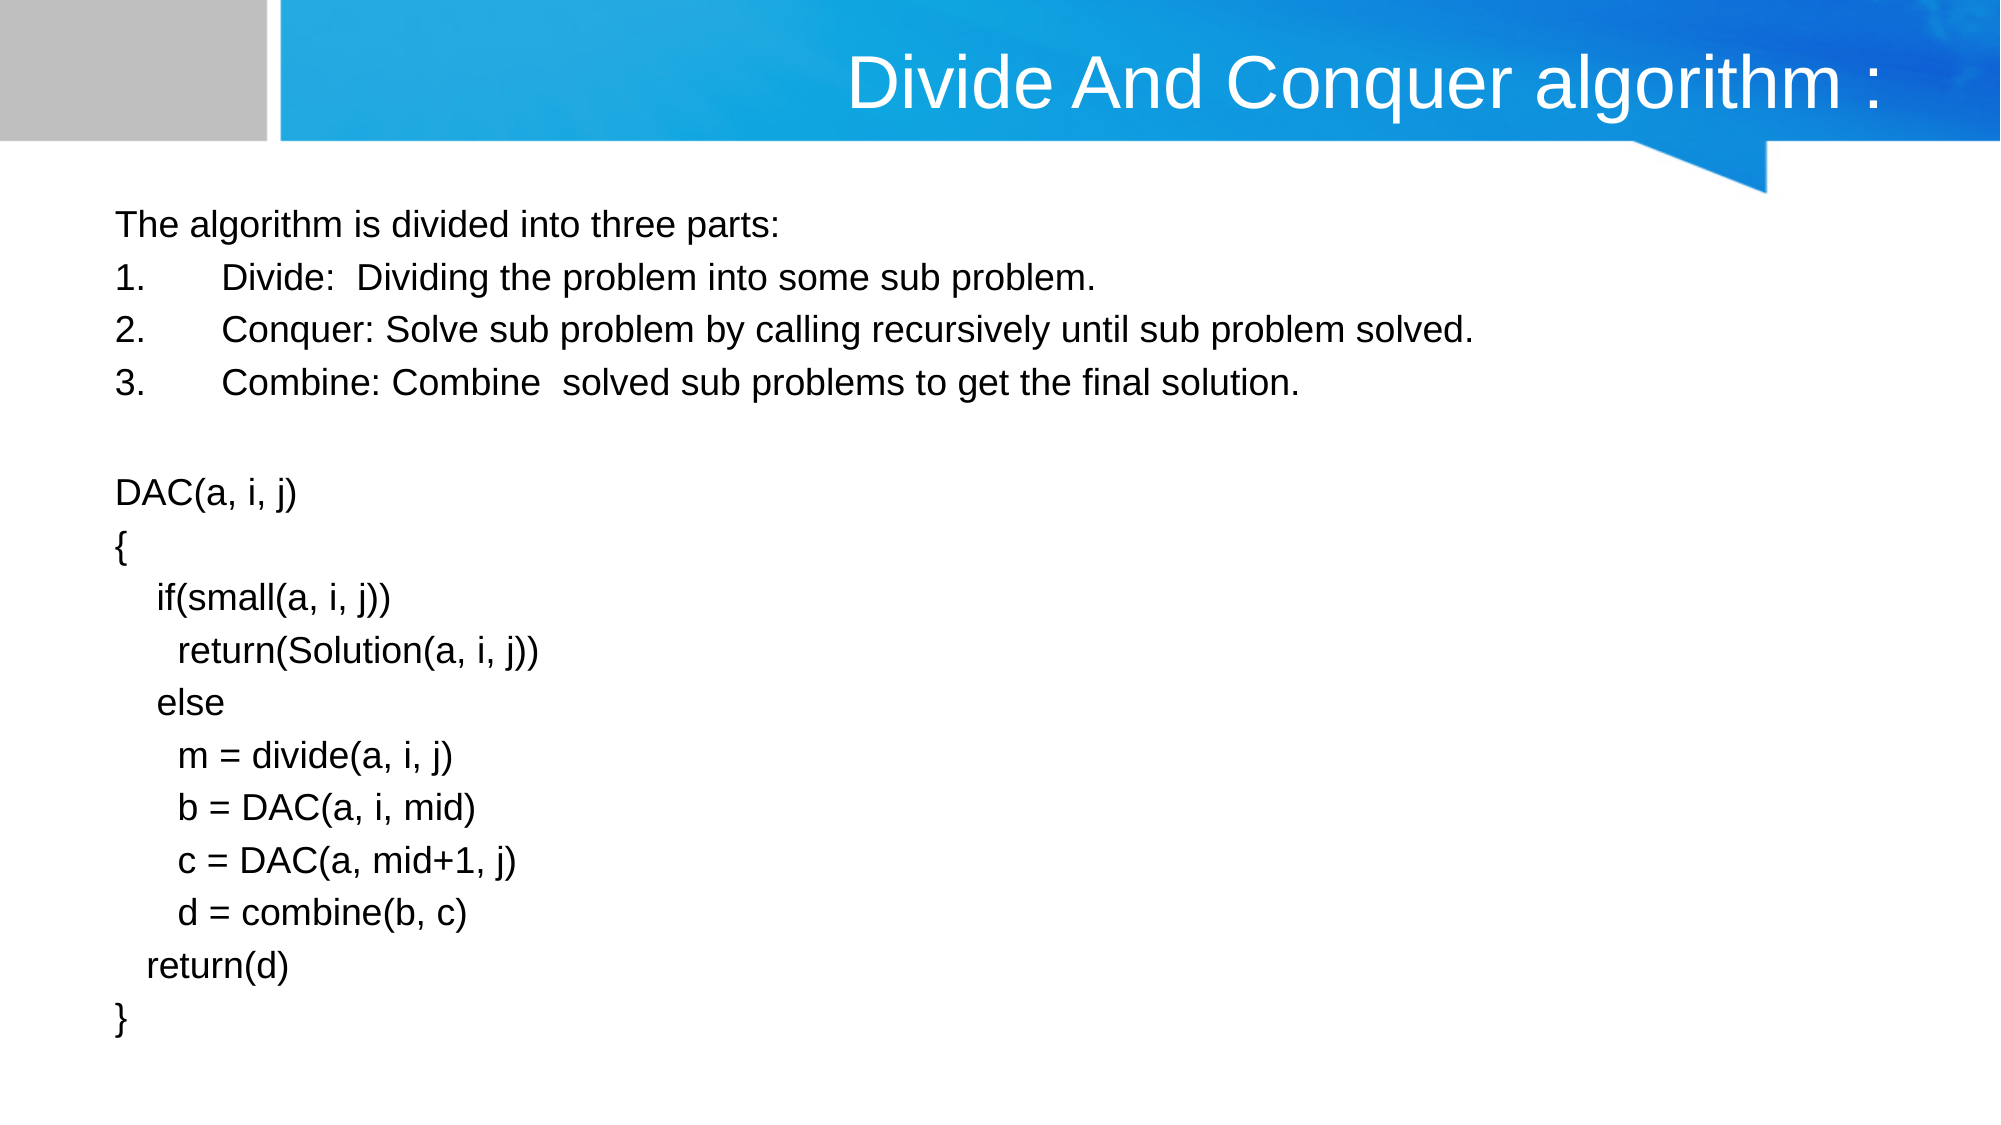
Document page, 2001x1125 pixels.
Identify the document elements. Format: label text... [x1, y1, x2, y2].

list The algorithm is divided into three parts: Divide: Dividing the problem into some sub problem. Conquer: Solve sub problem by calling recursively until sub problem solved. Combine: Combine solved sub problems to get the final solution. DAC(a, i, j) { if(small(a, i, j)) return(Solution(a, i, j)) else m = divide(a, i, j) b = DAC(a, i, mid) c = DAC(a, mid+1, j) d = combine(b, c) return(d) } [99, 192, 1901, 1078]
picture [0, 0, 2000, 1125]
title Divide And Conquer algorithm : [99, 30, 1901, 127]
